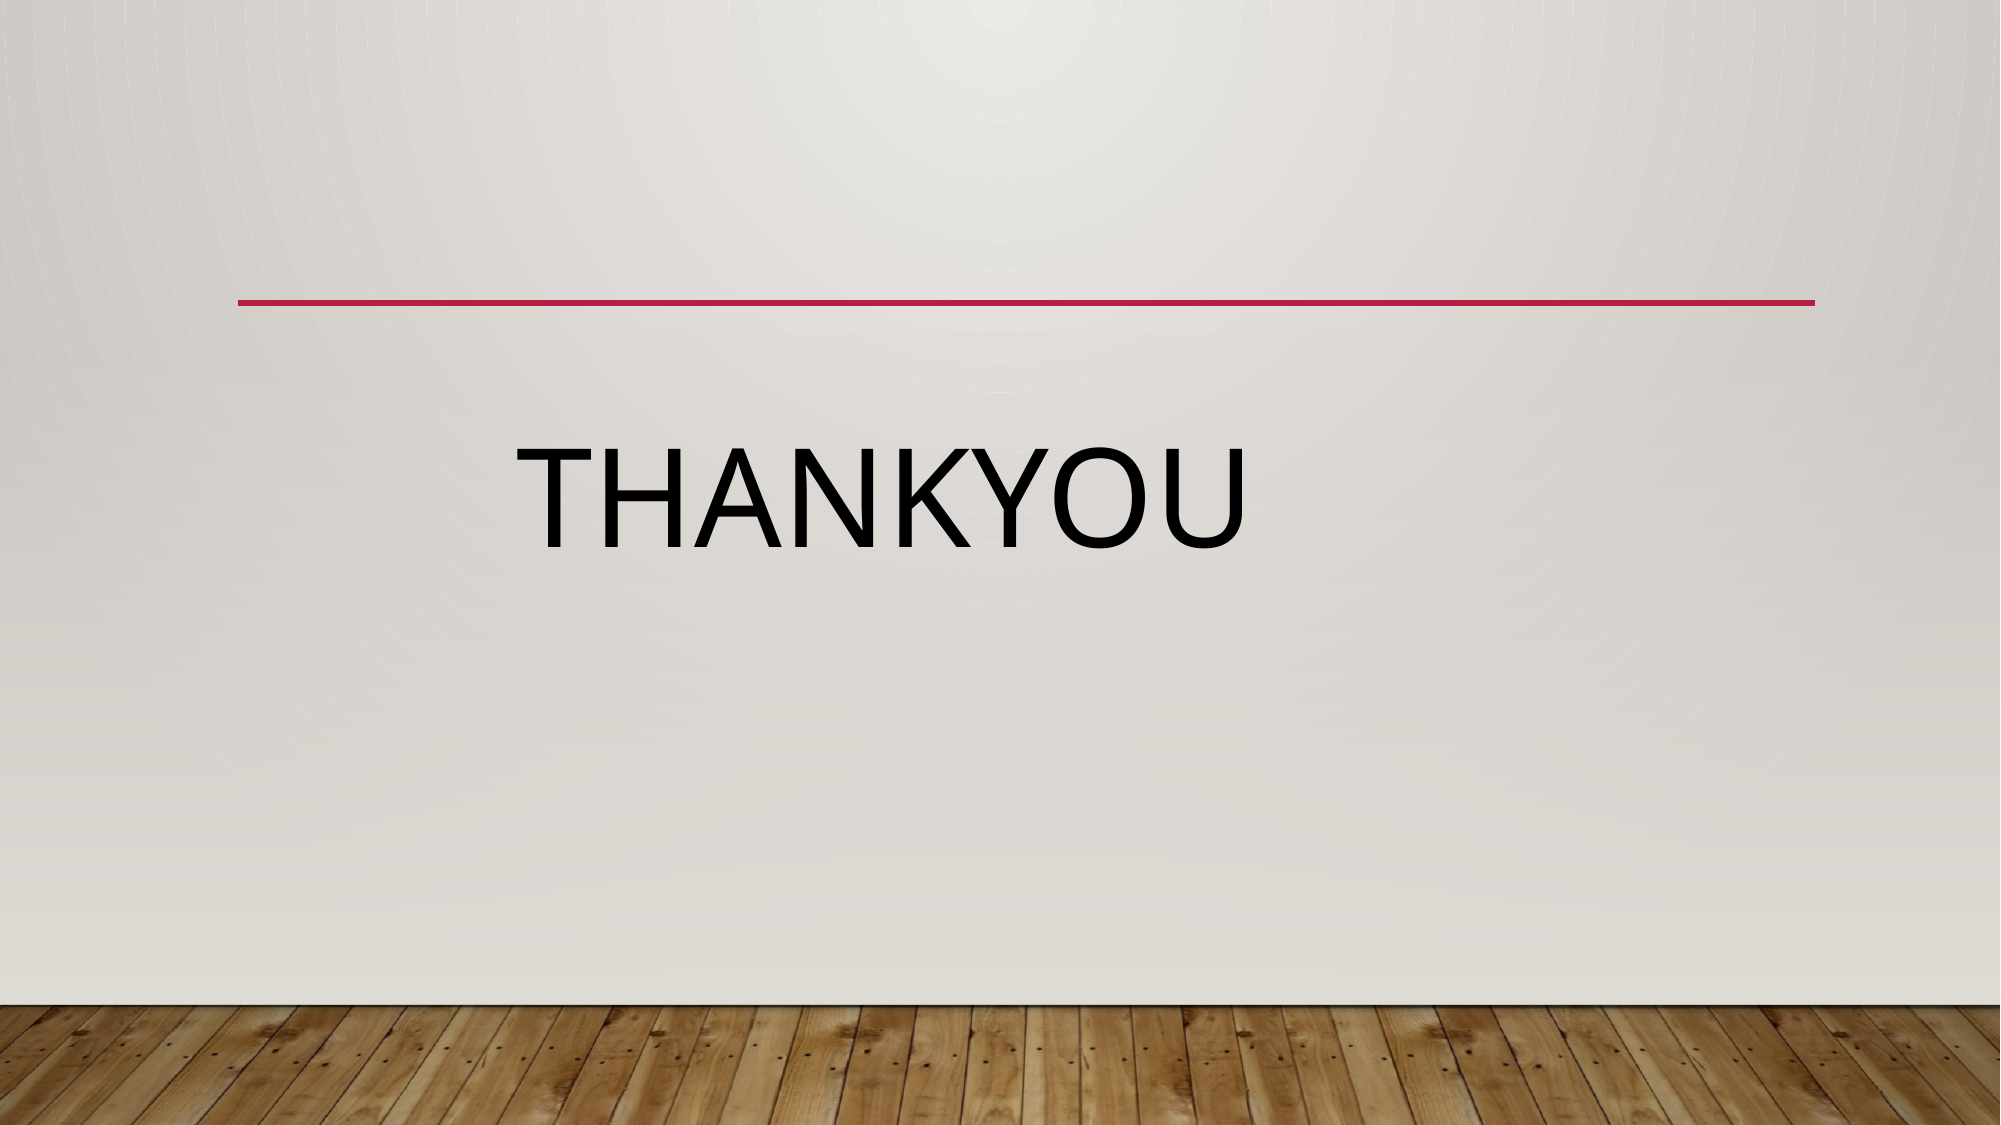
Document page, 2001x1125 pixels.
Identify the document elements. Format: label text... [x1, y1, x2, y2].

title Thankyou [501, 421, 1334, 594]
picture [0, 1005, 2000, 1125]
